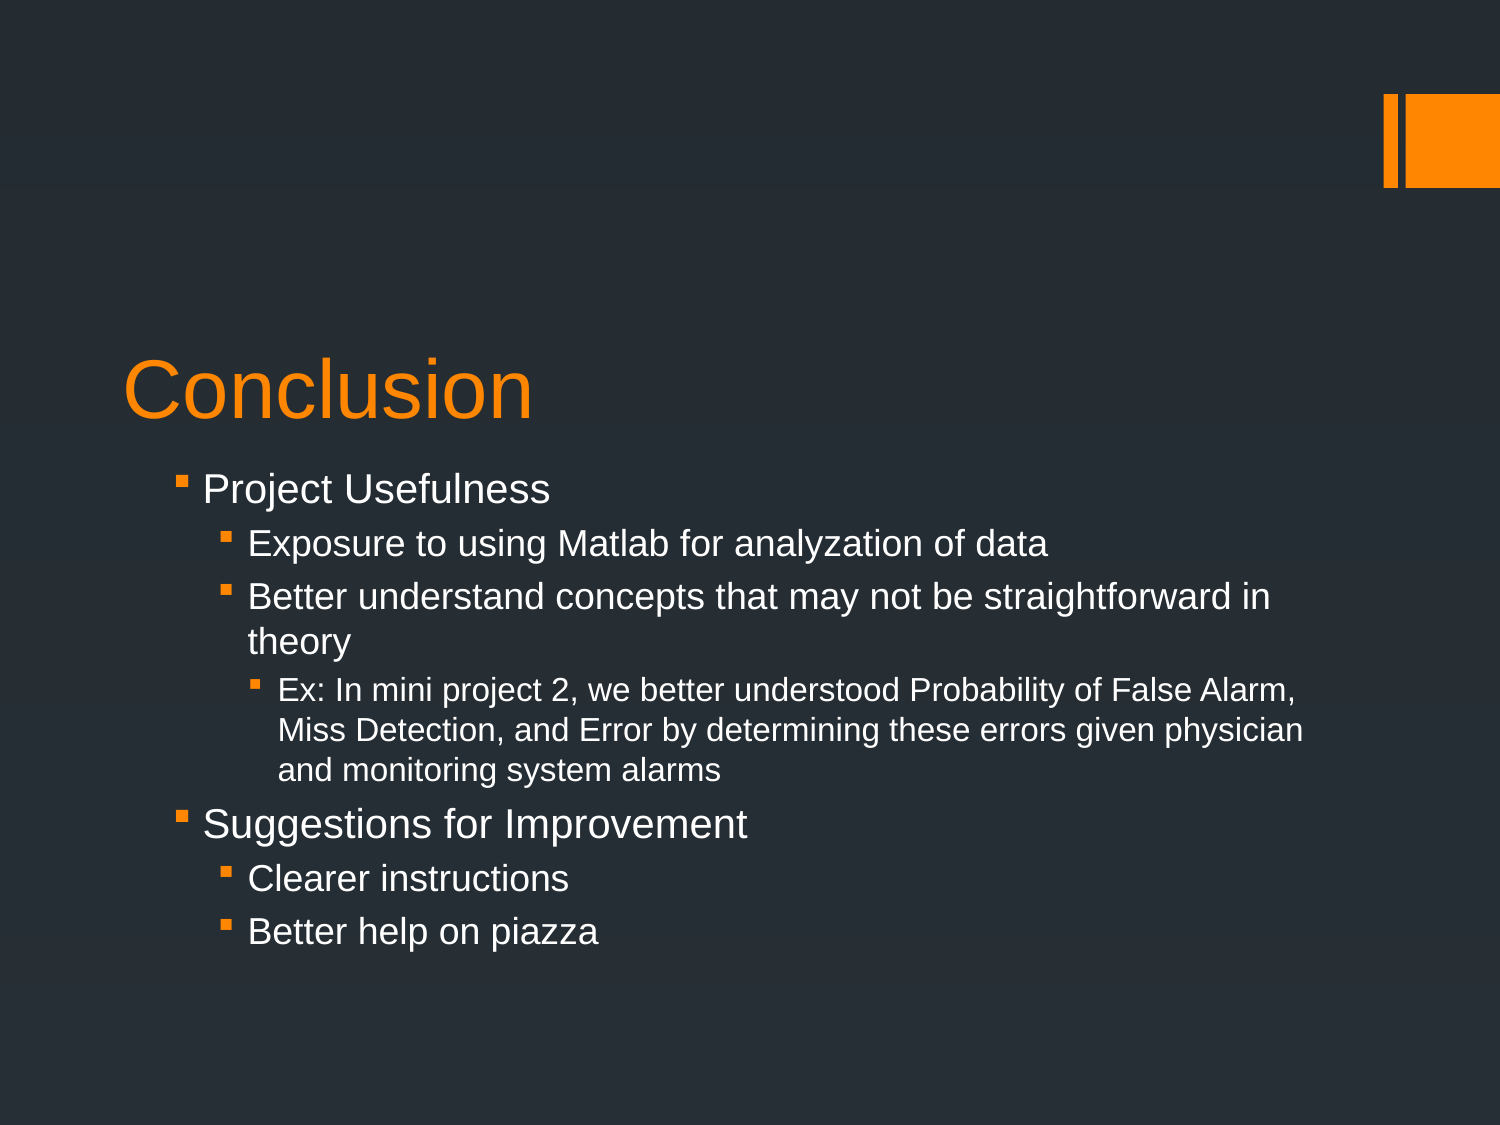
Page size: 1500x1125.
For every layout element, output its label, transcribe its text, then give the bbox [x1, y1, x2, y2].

list Project Usefulness Exposure to using Matlab for analyzation of data Better understand concepts that may not be straightforward in theory Ex: In mini project 2, we better understood Probability of False Alarm, Miss Detection, and Error by determining these errors given physician and monitoring system alarms Suggestions for Improvement Clearer instructions Better help on piazza [150, 454, 1350, 1035]
title Conclusion [107, 253, 1308, 443]
